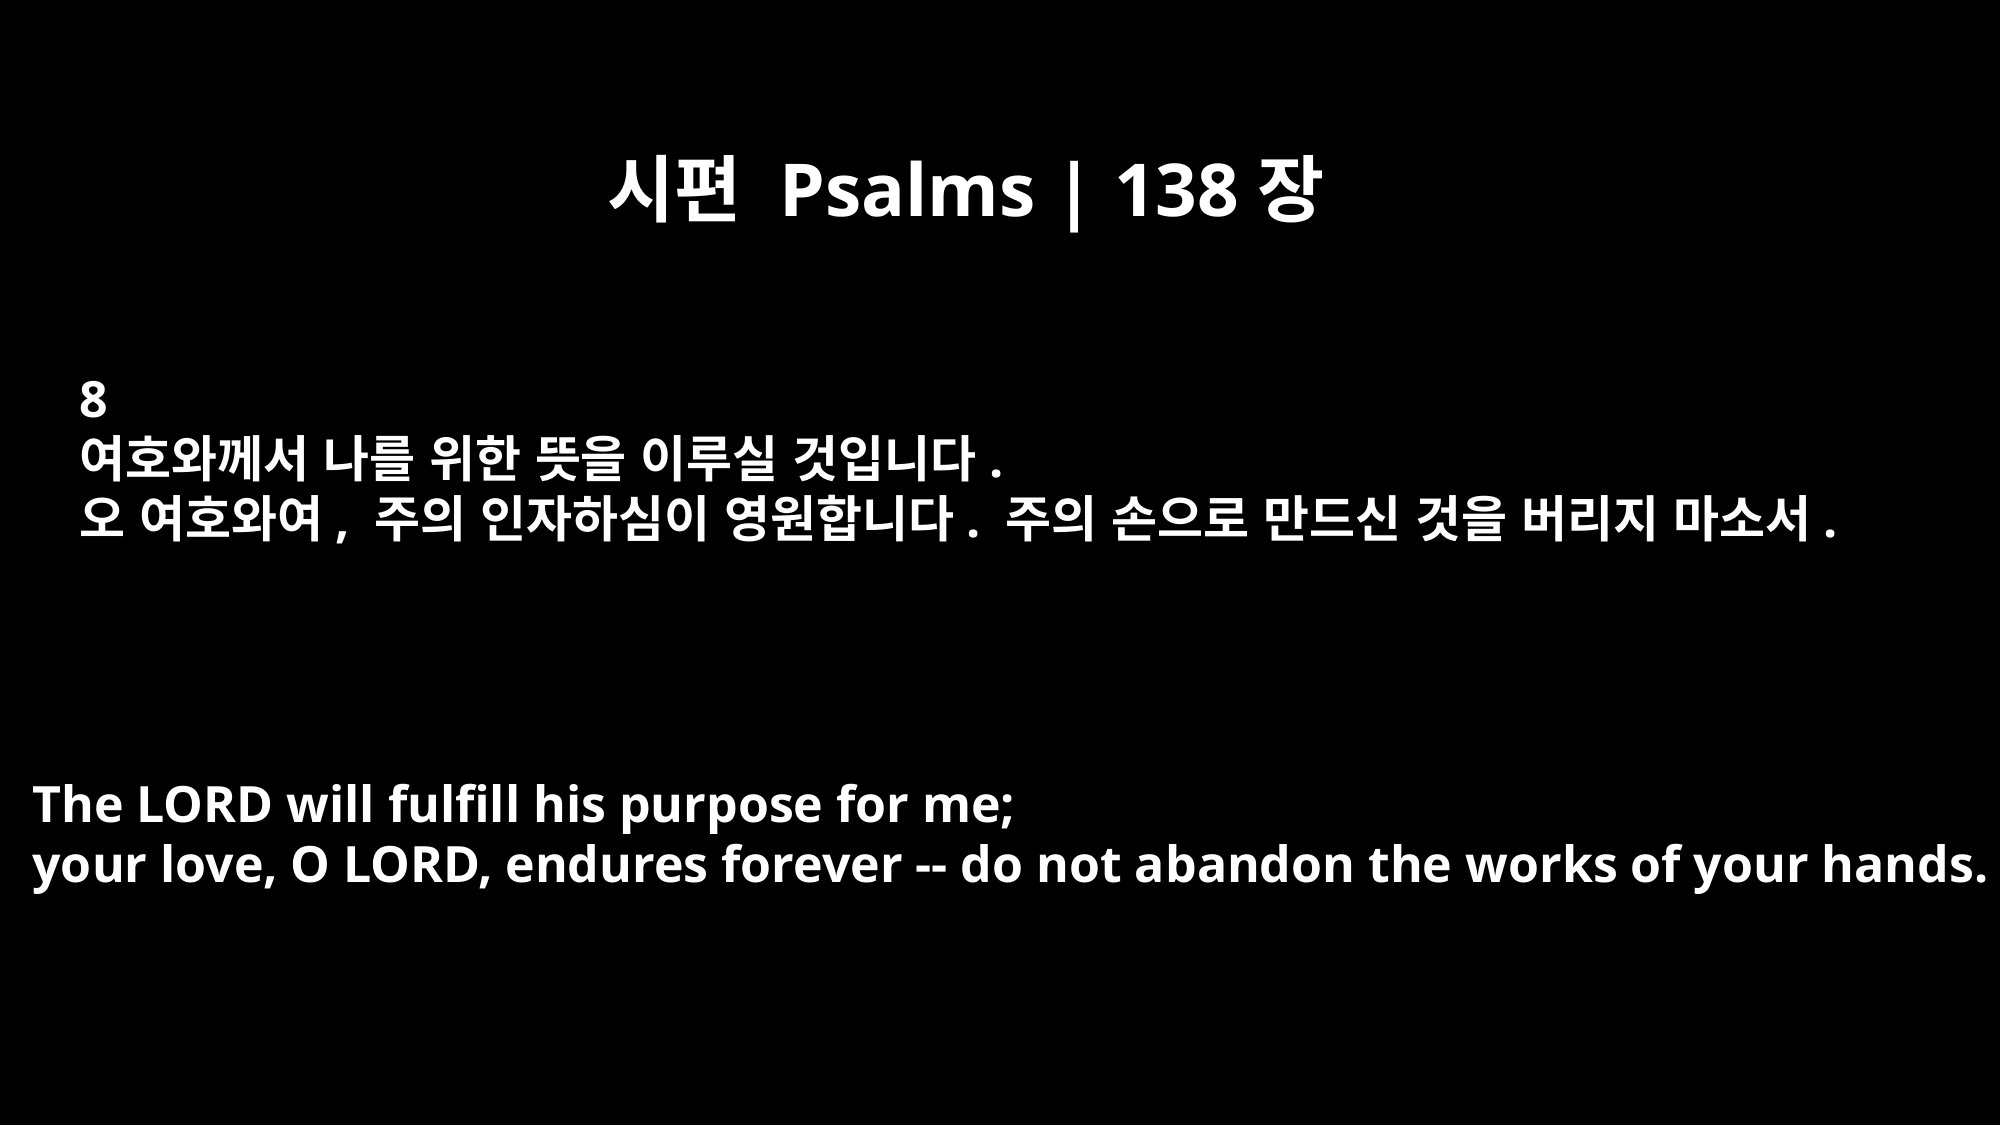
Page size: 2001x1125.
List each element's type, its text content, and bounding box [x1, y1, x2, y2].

text_box 8 여호와께서 나를 위한 뜻을 이루실 것입니다. 오 여호와여, 주의 인자하심이 영원합니다. 주의 손으로 만드신 것을 버리지 마소서. [64, 359, 1853, 555]
text_box The LORD will fulfill his purpose for me; your love, O LORD, endures forever -- do not abandon the works of your hands. [17, 764, 2000, 900]
text_box 시편 Psalms | 138장 [592, 136, 1340, 239]
